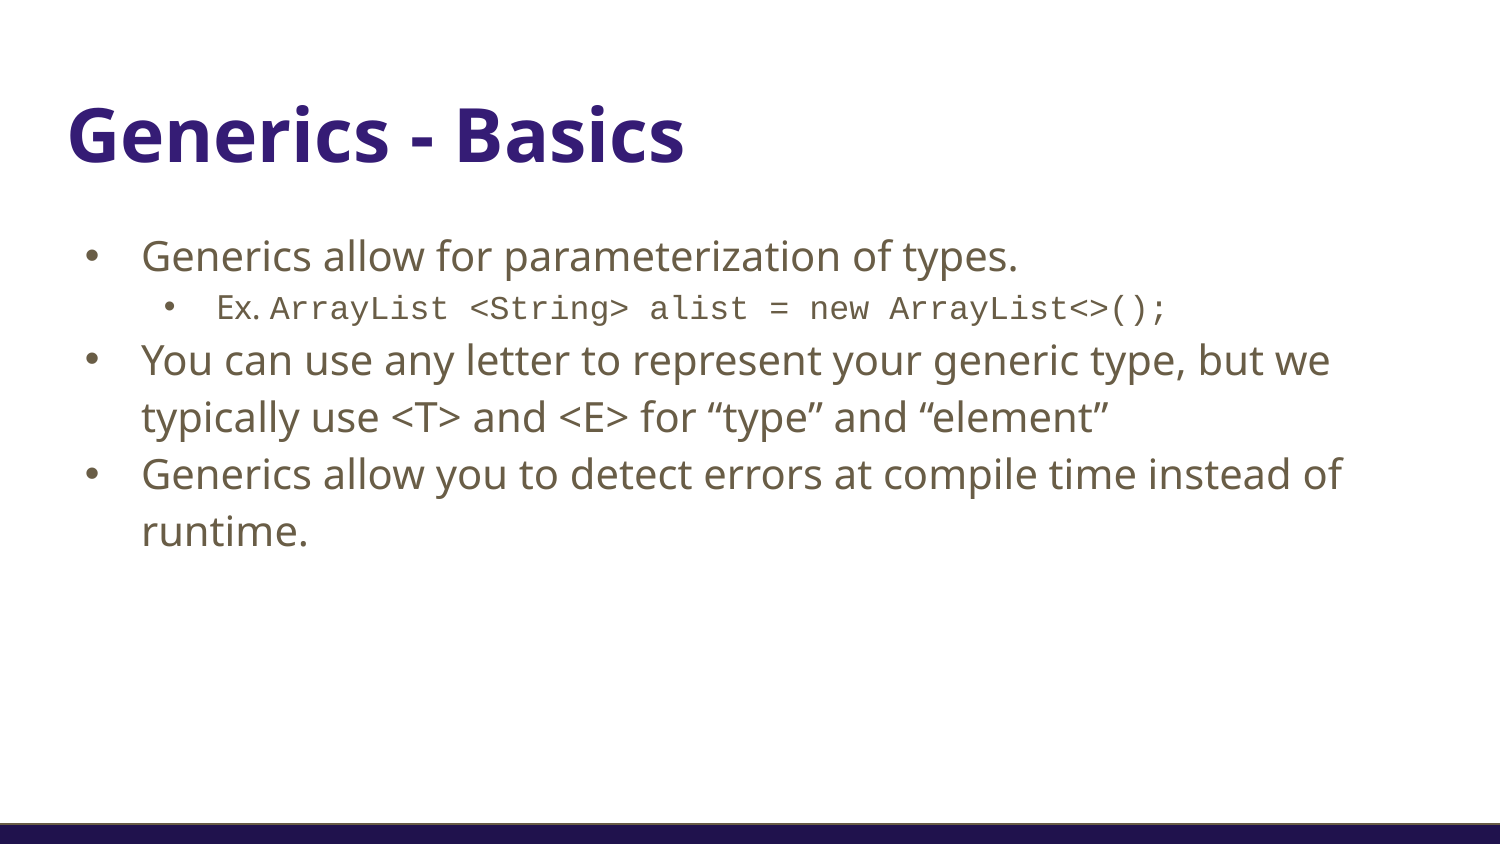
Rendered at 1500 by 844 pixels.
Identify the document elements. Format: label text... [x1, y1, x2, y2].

list Generics allow for parameterization of types. Ex. ArrayList <String> alist = new ArrayList<>(); You can use any letter to represent your generic type, but we typically use <T> and <E> for “type” and “element” Generics allow you to detect errors at compile time instead of runtime. [51, 207, 1449, 750]
text_box [0, 823, 1500, 844]
title Generics - Basics [51, 72, 1449, 189]
